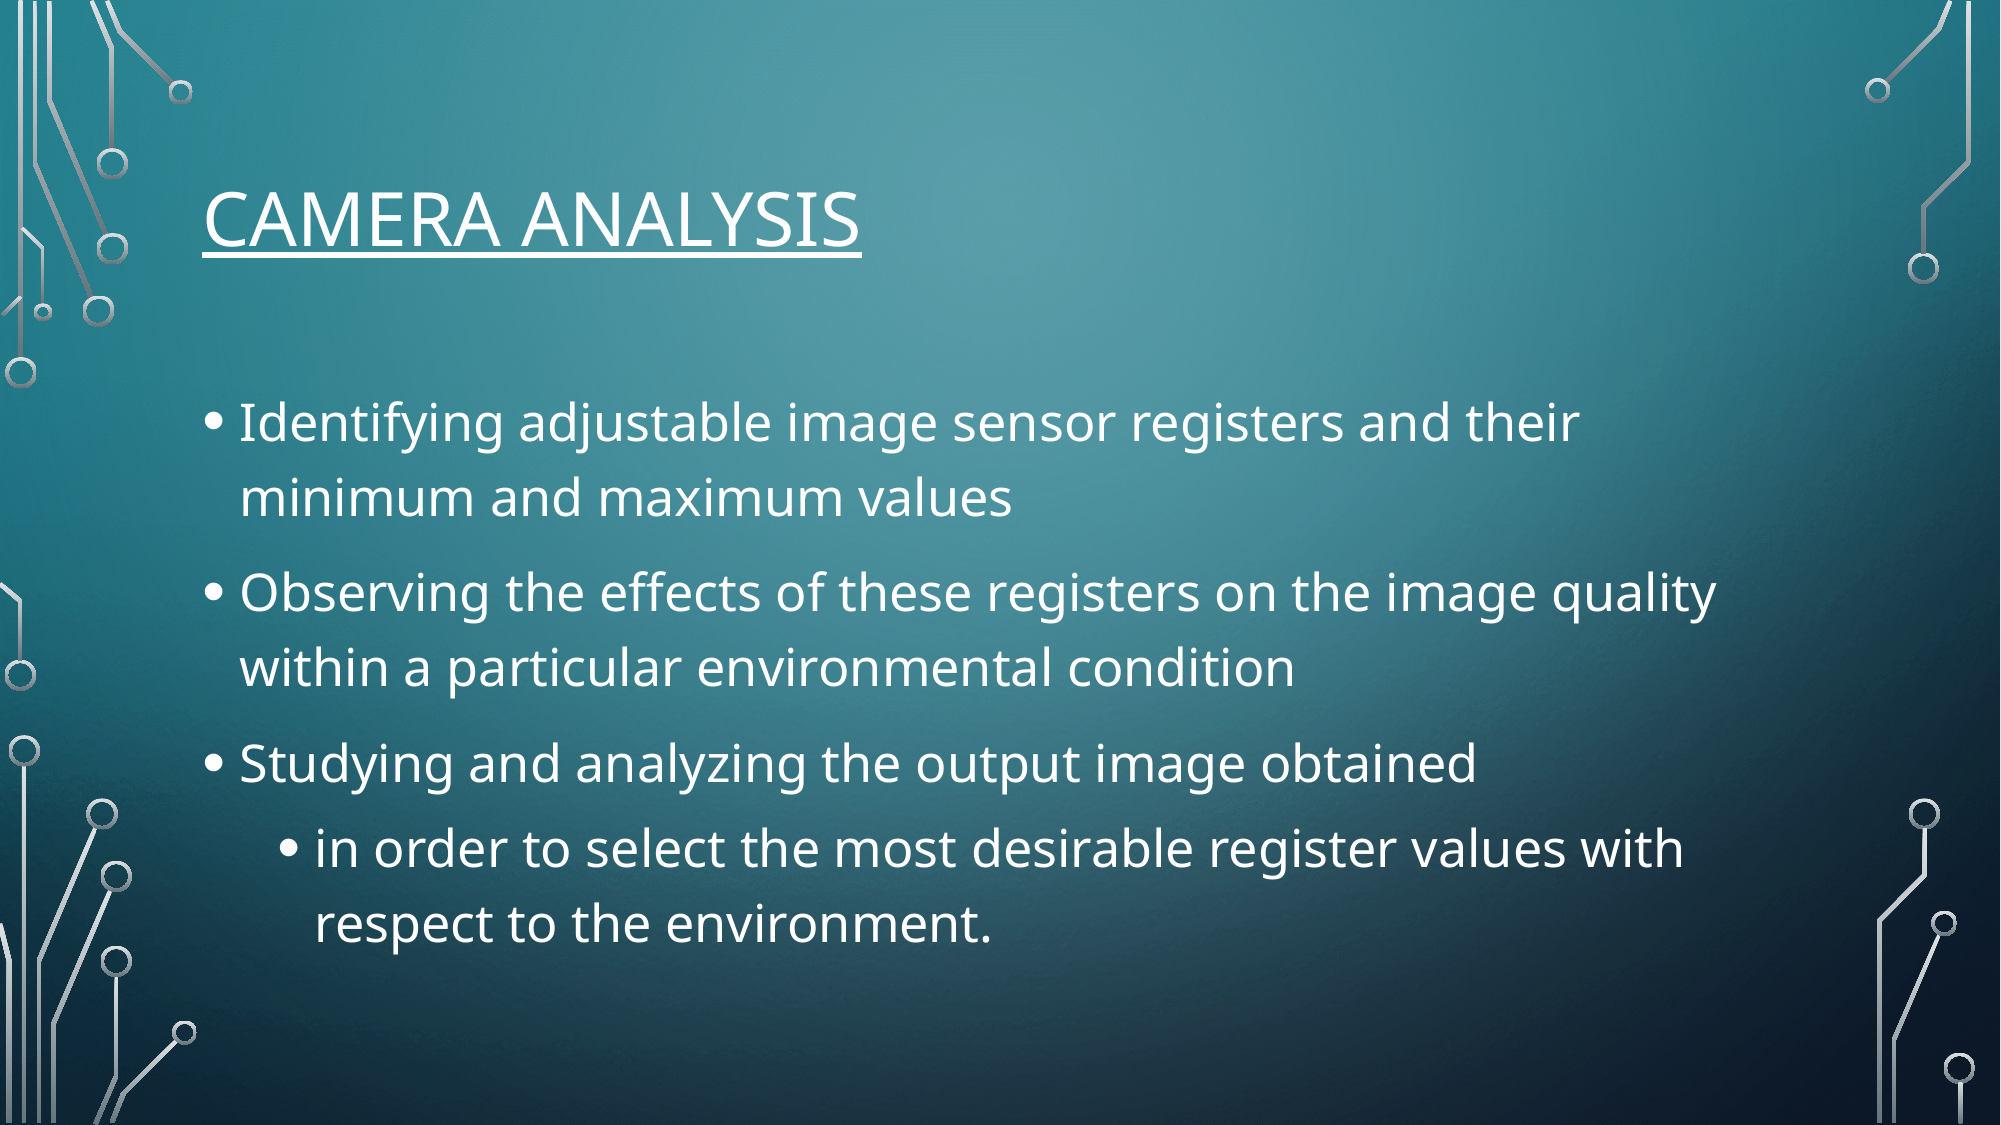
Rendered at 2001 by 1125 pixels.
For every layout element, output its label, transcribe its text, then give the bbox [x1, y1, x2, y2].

title Camera analysis [187, 101, 1813, 344]
list Identifying adjustable image sensor registers and their minimum and maximum values Observing the effects of these registers on the image quality within a particular environmental condition Studying and analyzing the output image obtained in order to select the most desirable register values with respect to the environment. [187, 369, 1813, 950]
